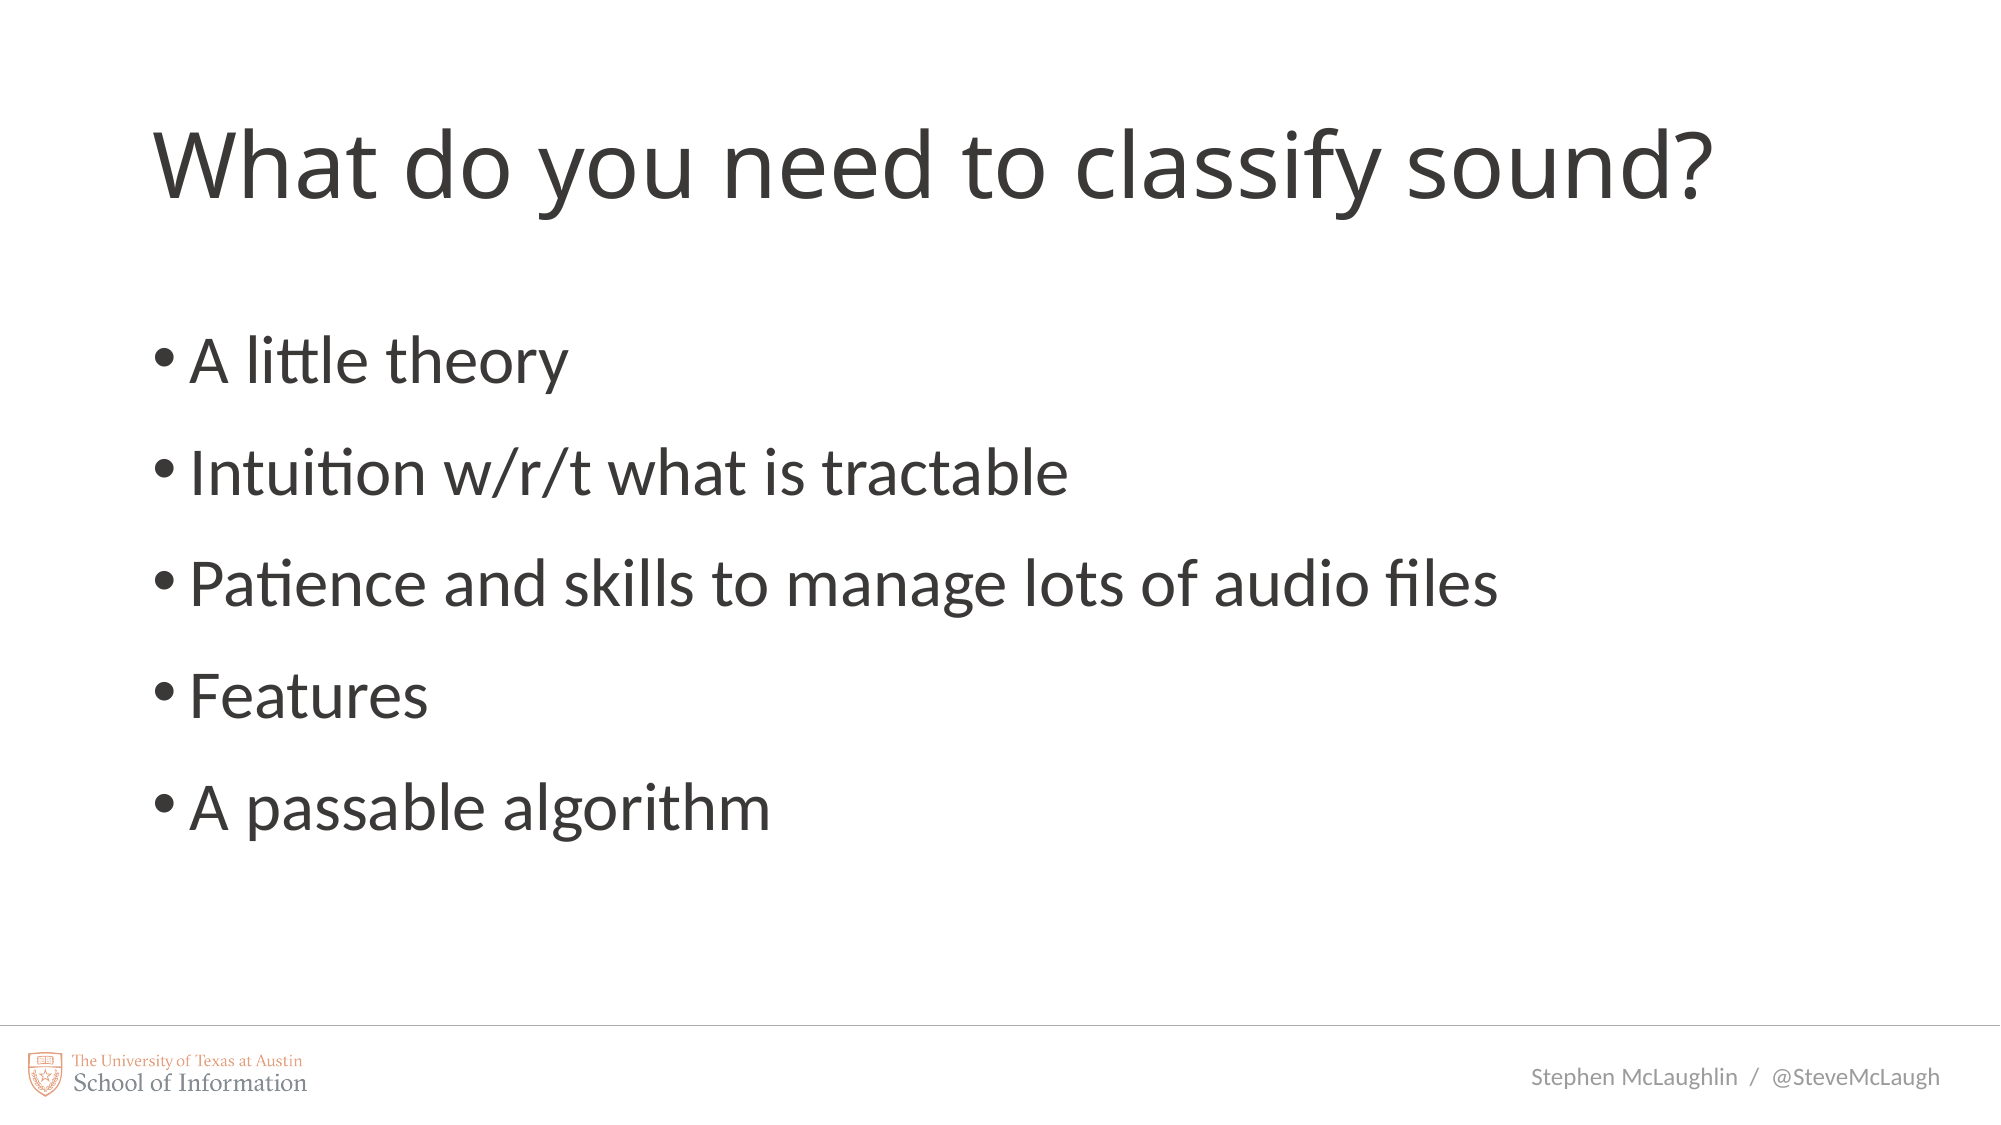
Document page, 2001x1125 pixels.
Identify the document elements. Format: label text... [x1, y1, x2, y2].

text_box Stephen McLaughlin / @SteveMcLaugh [1516, 1052, 2000, 1098]
list A little theory Intuition w/r/t what is tractable Patience and skills to manage lots of audio files Features A passable algorithm [137, 299, 1863, 1014]
title What do you need to classify sound? [137, 59, 1863, 278]
picture [28, 1052, 307, 1097]
